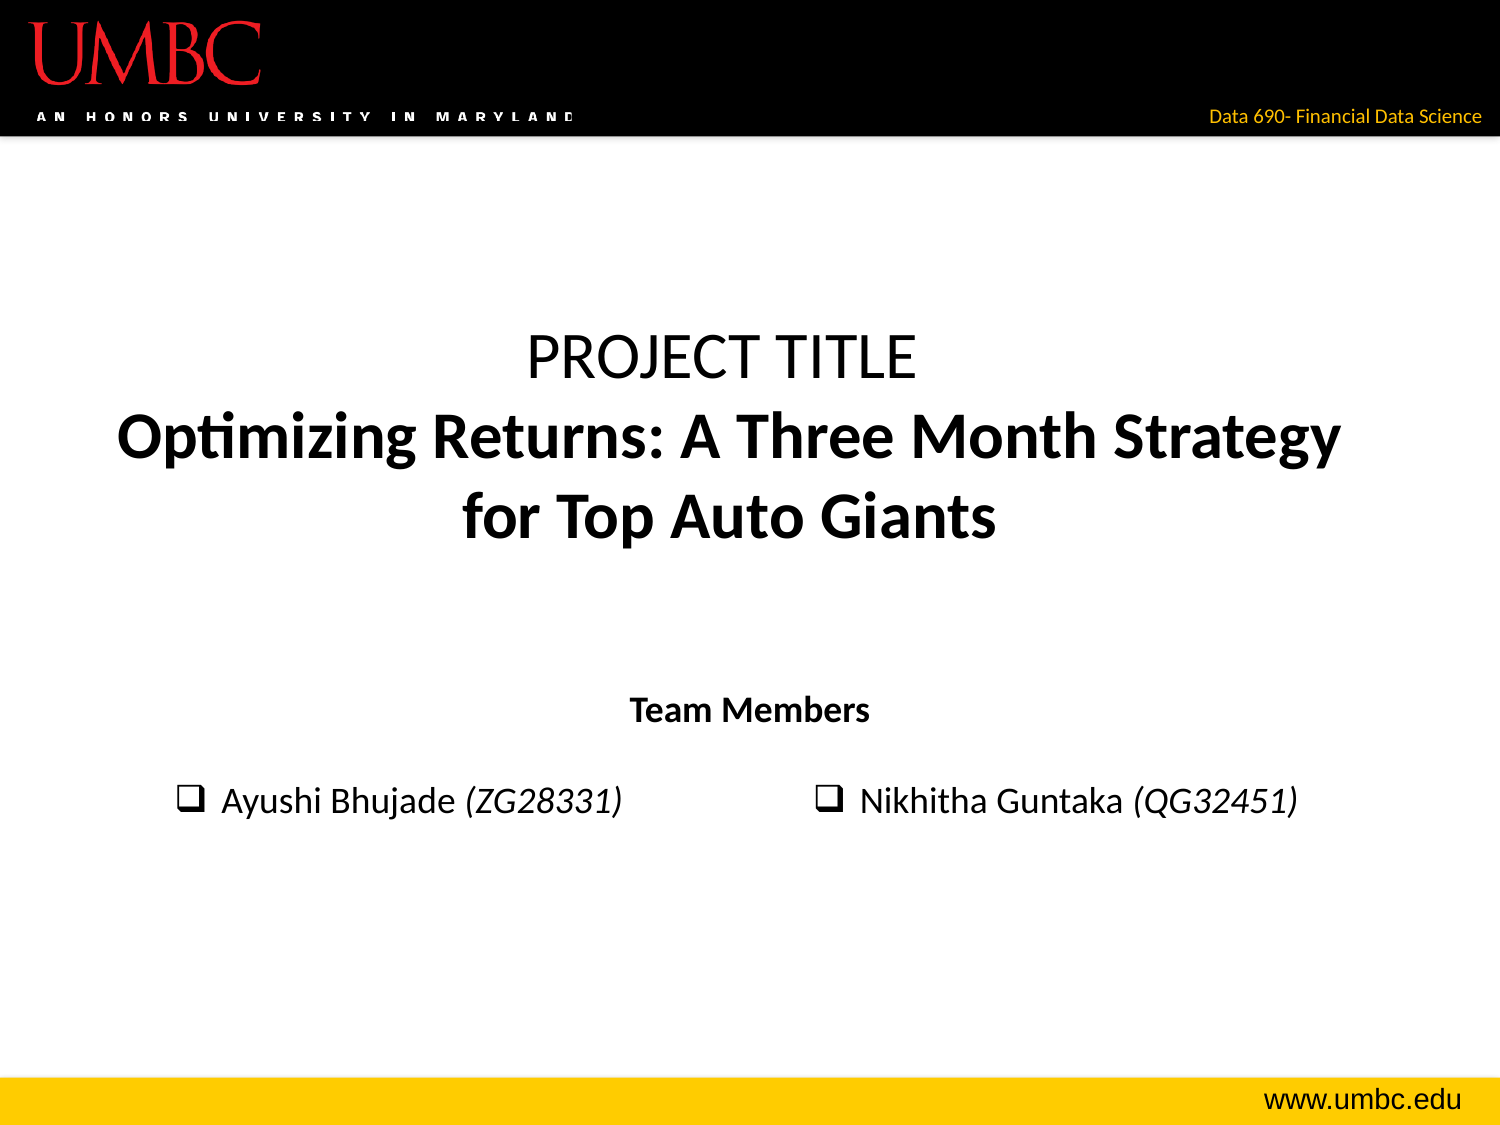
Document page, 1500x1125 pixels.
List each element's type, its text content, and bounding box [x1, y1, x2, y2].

table_cell Nikhitha Guntaka (QG32451) [798, 778, 1341, 839]
title PROJECT TITLE Optimizing Returns: A Three Month Strategy for Top Auto Giants [92, 303, 1368, 672]
table_cell Ayushi Bhujade (ZG28331) [159, 778, 798, 839]
table_header Team Members [159, 687, 1341, 778]
